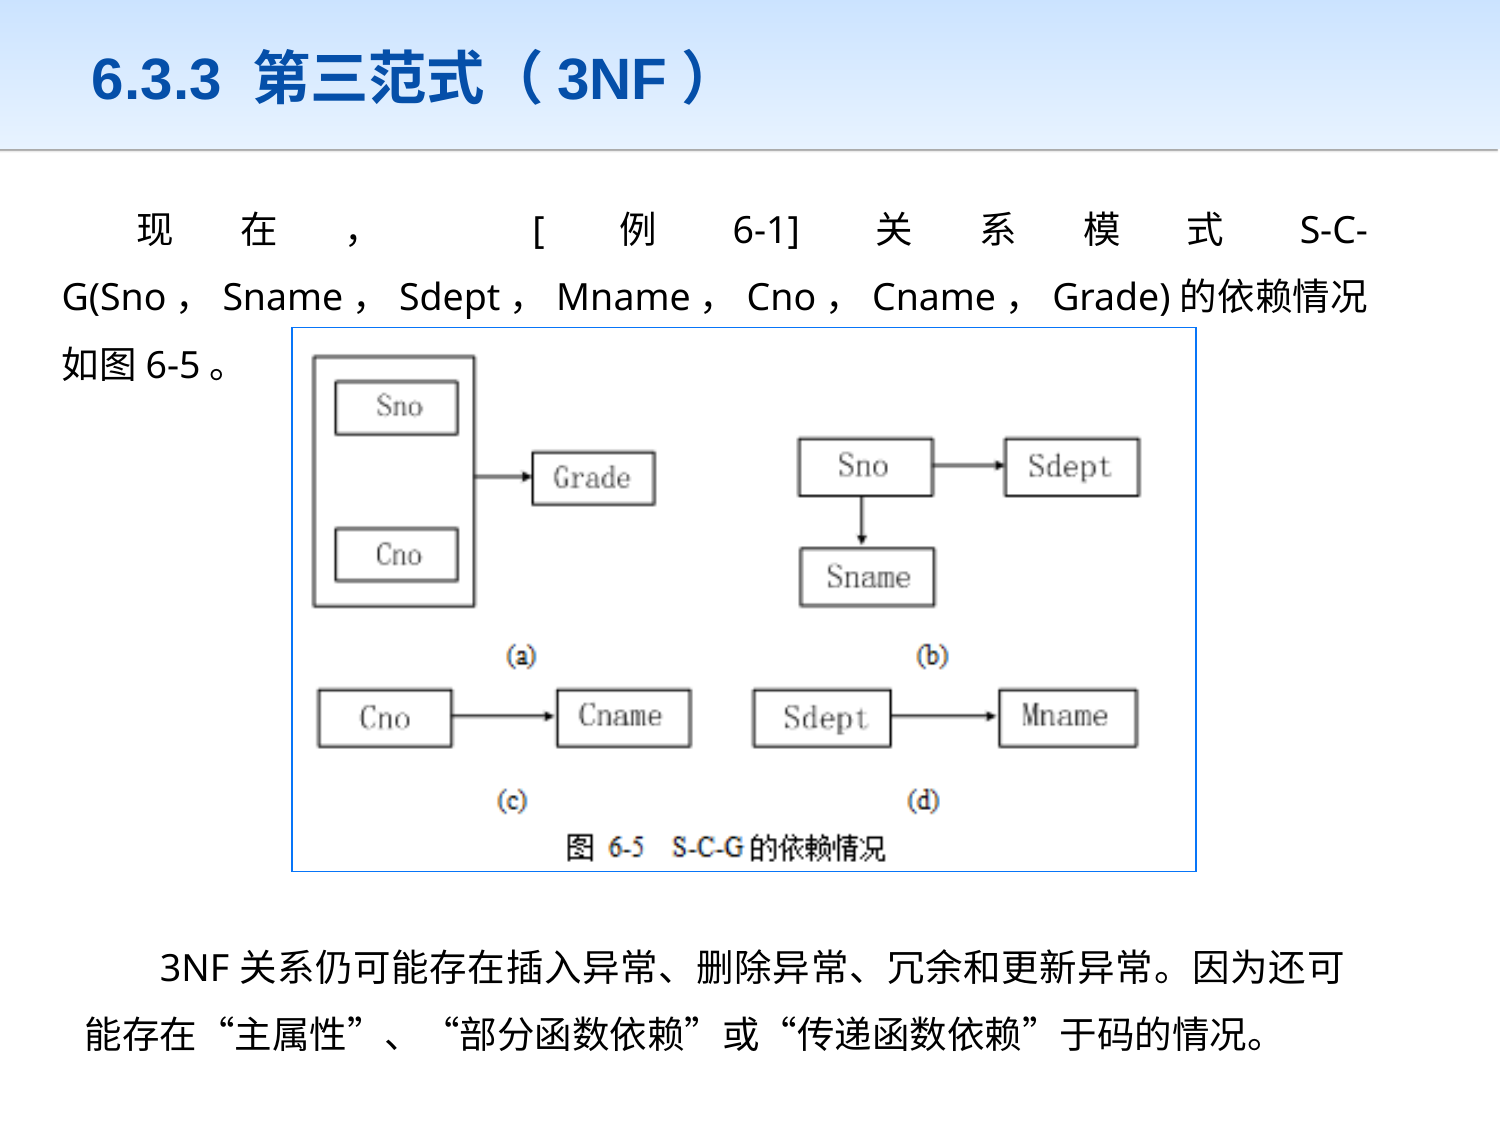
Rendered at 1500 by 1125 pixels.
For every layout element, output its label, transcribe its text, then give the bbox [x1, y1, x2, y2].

text_box 3NF关系仍可能存在插入异常、删除异常、冗余和更新异常。因为还可能存在“主属性”、“部分函数依赖”或“传递函数依赖”于码的情况。 [70, 913, 1360, 1064]
text_box 现在， [例6-1]关系模式S-C-G(Sno，Sname，Sdept，Mname，Cno，Cname，Grade)的依赖情况如图6-5。 [46, 175, 1383, 394]
title 6.3.3 第三范式（3NF） [76, 23, 1424, 131]
picture [292, 327, 1196, 872]
